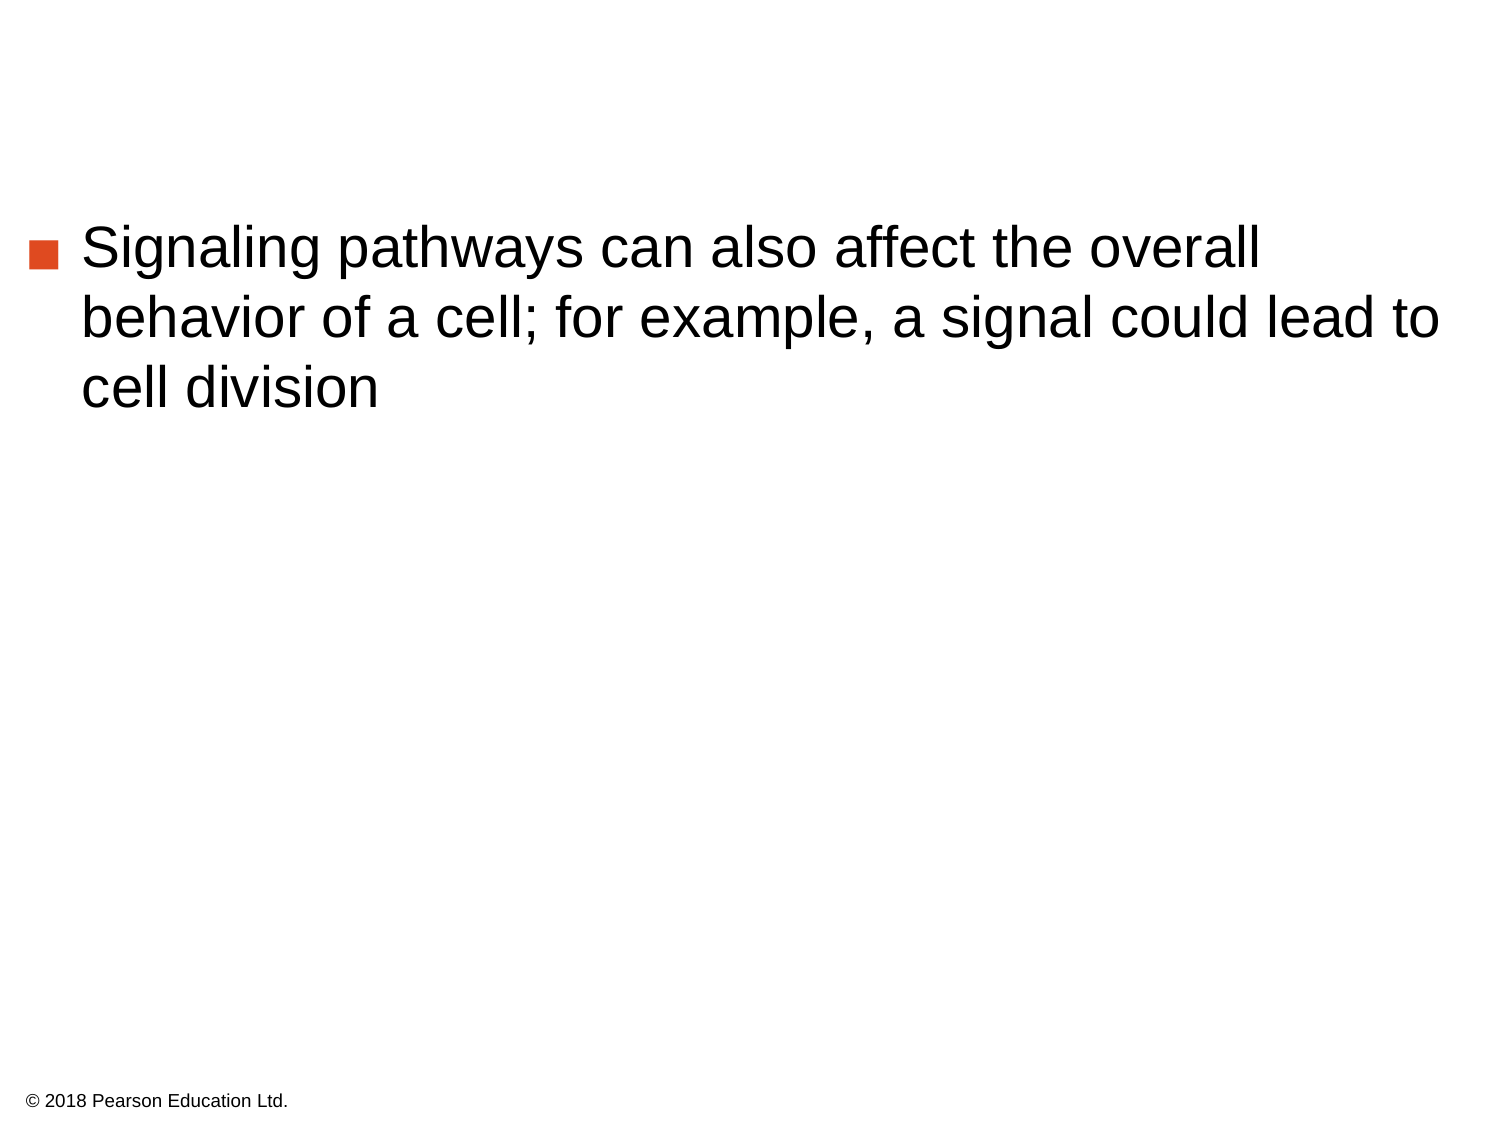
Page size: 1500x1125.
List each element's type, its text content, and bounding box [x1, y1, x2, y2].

list Signaling pathways can also affect the overall behavior of a cell; for example, a signal could lead to cell division [24, 208, 1475, 1065]
footer © 2018 Pearson Education Ltd. [10, 1080, 518, 1119]
